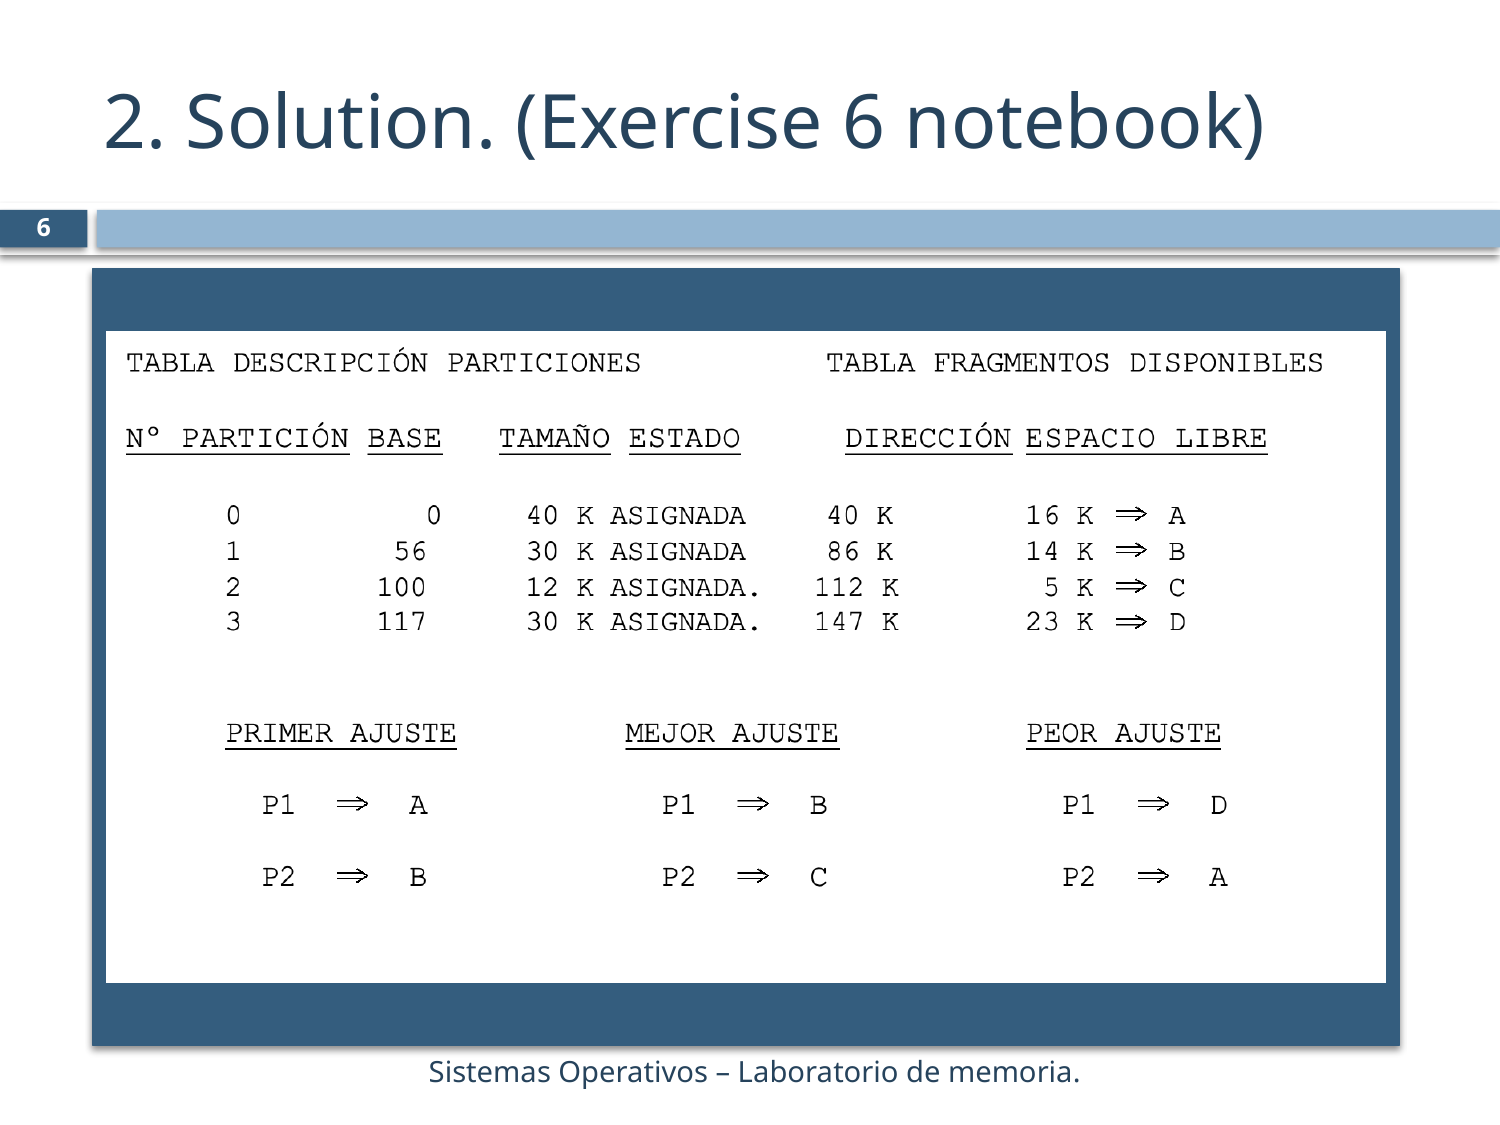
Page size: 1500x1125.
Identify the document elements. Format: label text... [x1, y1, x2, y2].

text_box [92, 268, 1400, 1046]
slide_number 6 [0, 208, 88, 249]
title 2. Solution. (Exercise 6 notebook) [88, 37, 1500, 201]
footer Sistemas Operativos – Laboratorio de memoria. [206, 1041, 1096, 1102]
picture [106, 331, 1386, 983]
